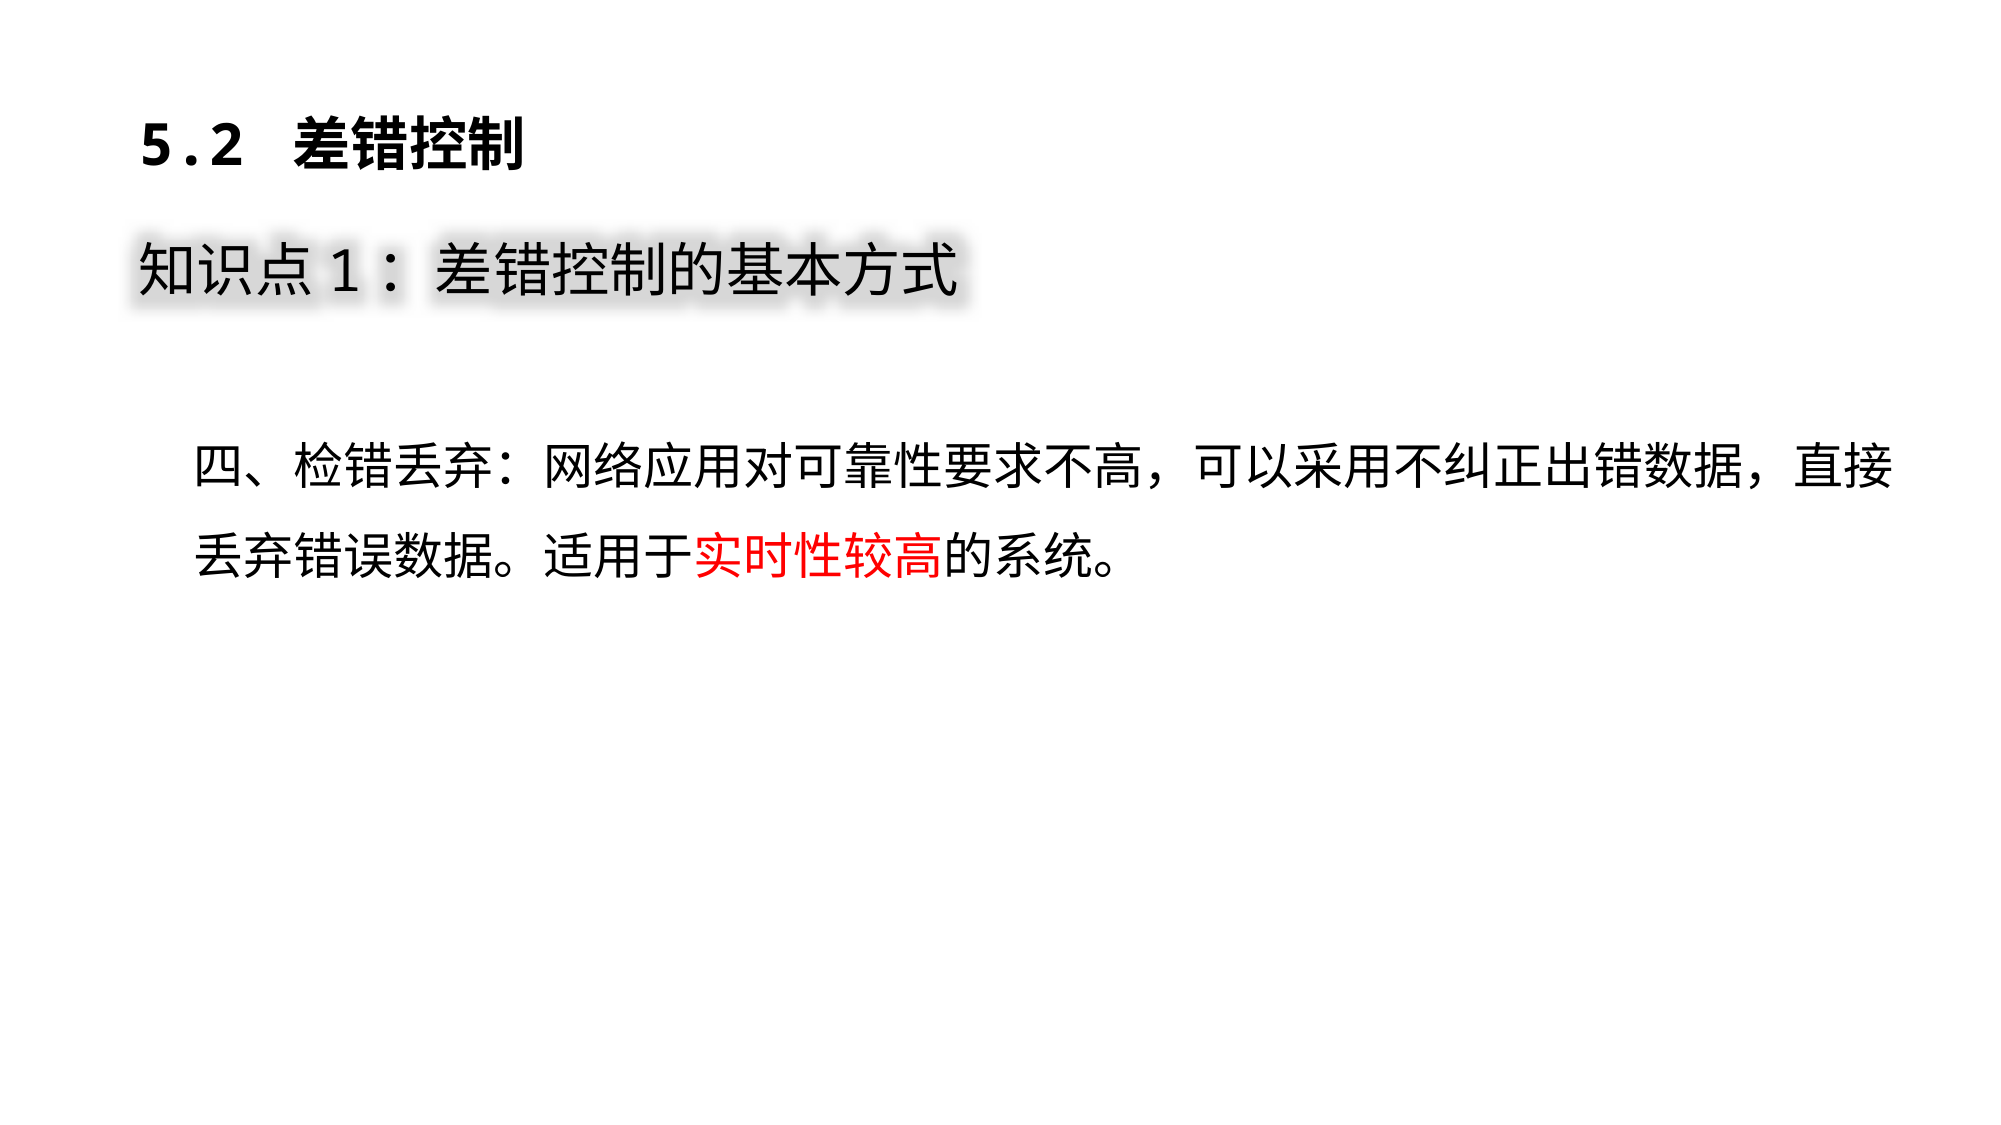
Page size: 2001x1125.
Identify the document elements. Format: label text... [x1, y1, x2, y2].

text_box 5.2 差错控制 [120, 97, 1568, 153]
text_box 知识点1：差错控制的基本方式 [120, 172, 1945, 329]
text_box 四、检错丢弃：网络应用对可靠性要求不高，可以采用不纠正出错数据，直接丢弃错误数据。适用于实时性较高的系统。 [178, 397, 1945, 592]
